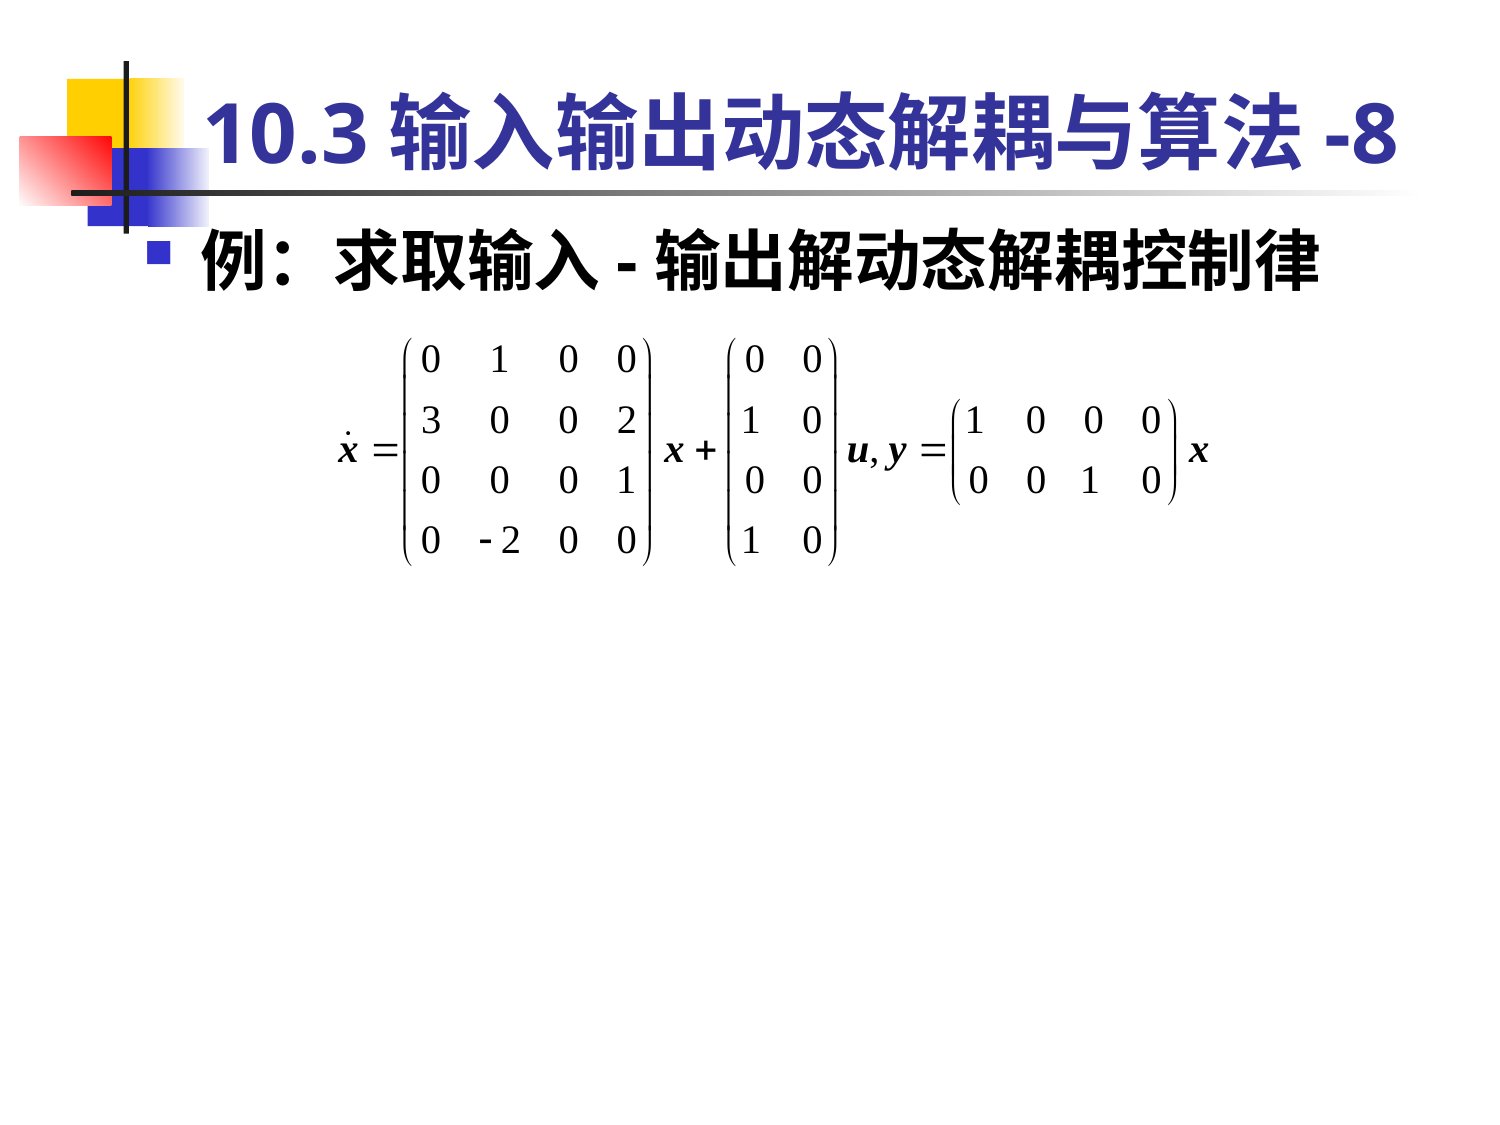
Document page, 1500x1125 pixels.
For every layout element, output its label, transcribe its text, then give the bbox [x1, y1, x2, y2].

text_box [327, 327, 1221, 575]
list 例：求取输入-输出解动态解耦控制律 [128, 210, 1470, 1007]
title 10.3输入输出动态解耦与算法-8 [187, 1, 1467, 188]
